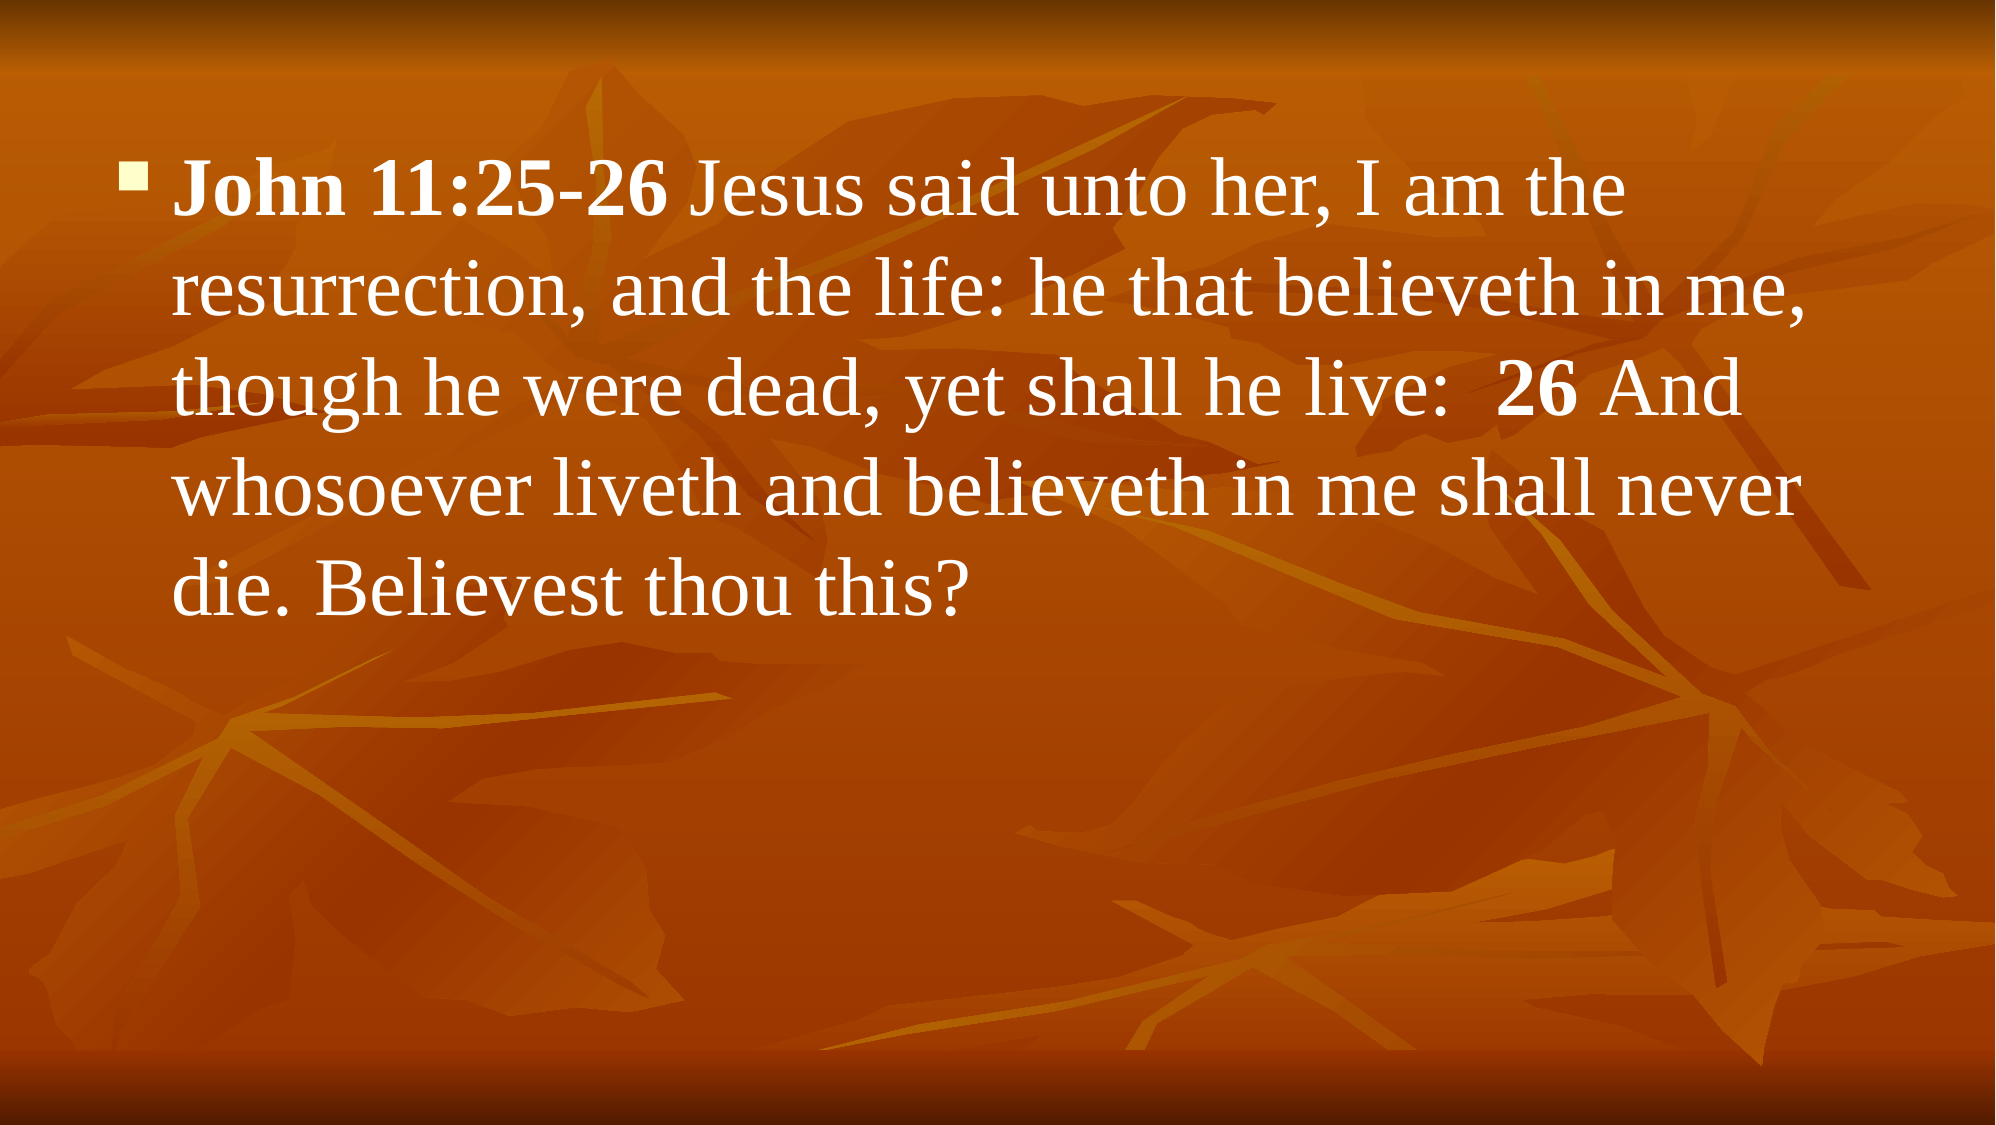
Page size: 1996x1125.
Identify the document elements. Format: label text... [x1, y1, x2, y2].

list John 11:25-26 Jesus said unto her, I am the resurrection, and the life: he that believeth in me, though he were dead, yet shall he live: 26 And whosoever liveth and believeth in me shall never die. Believest thou this? [99, 125, 1896, 1006]
